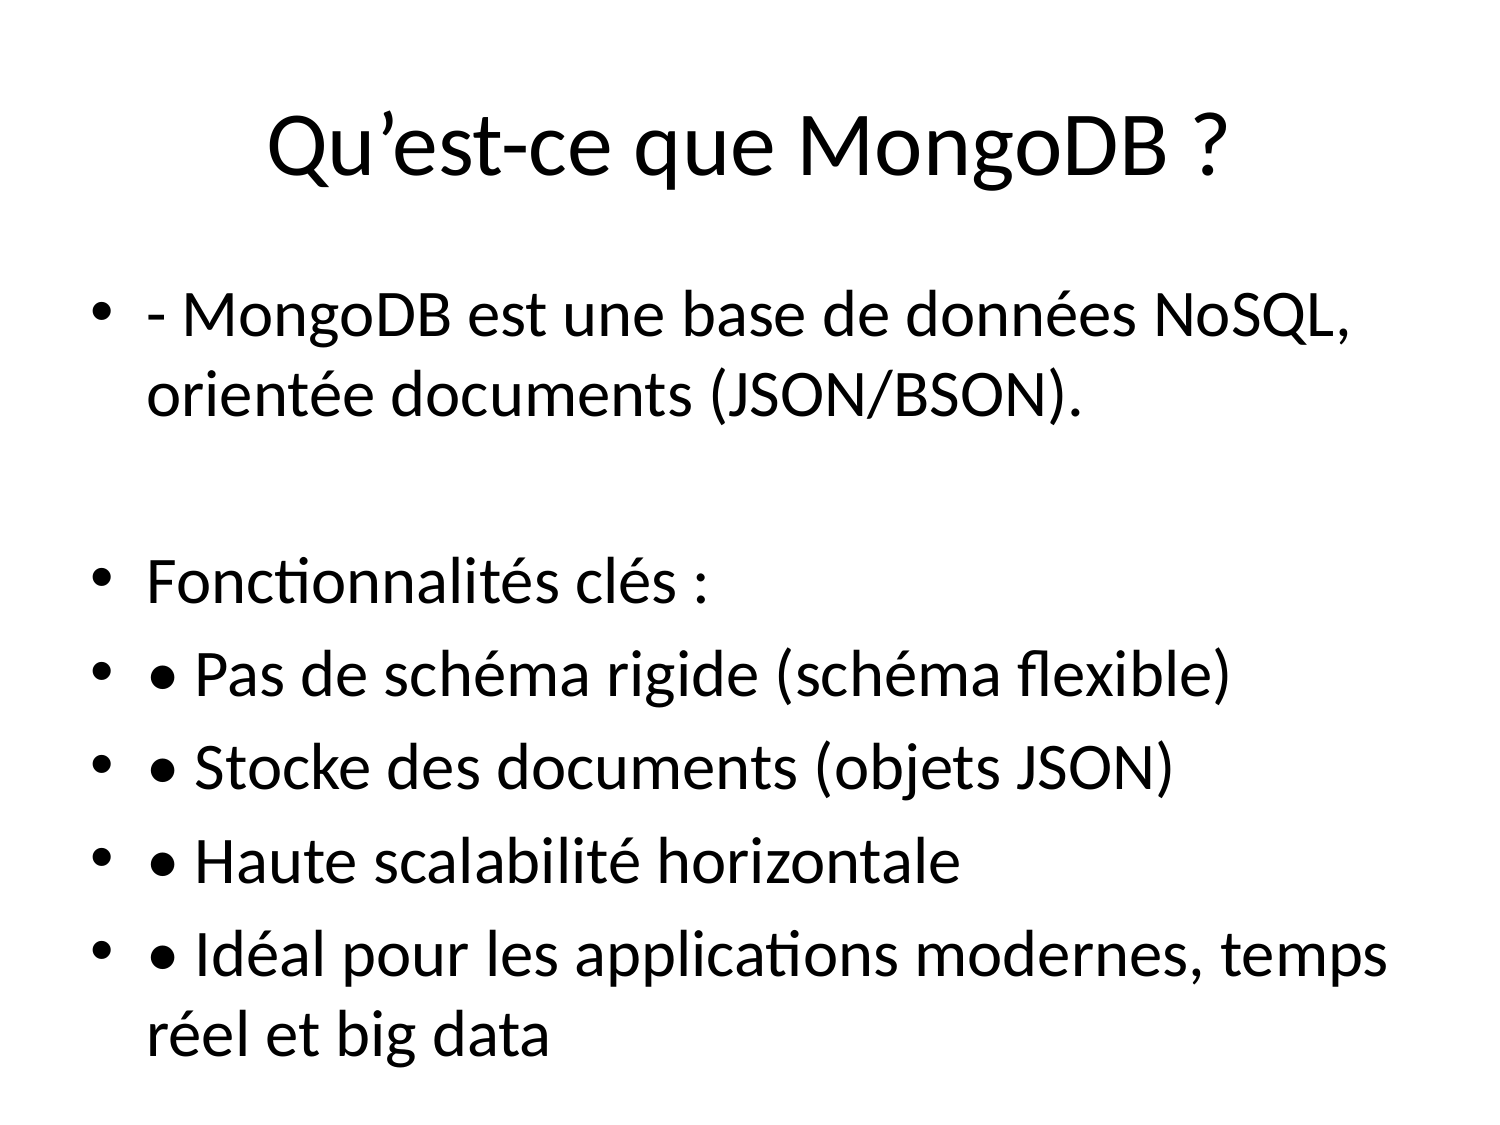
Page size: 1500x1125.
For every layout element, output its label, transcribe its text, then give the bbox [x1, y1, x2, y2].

list - MongoDB est une base de données NoSQL, orientée documents (JSON/BSON). Fonctionnalités clés : • Pas de schéma rigide (schéma flexible) • Stocke des documents (objets JSON) • Haute scalabilité horizontale • Idéal pour les applications modernes, temps réel et big data Utilisation : Très utilisé dans la stack MERN (MongoDB, Express, React, Node.js) [75, 262, 1425, 1005]
title Qu’est-ce que MongoDB ? [75, 45, 1425, 233]
